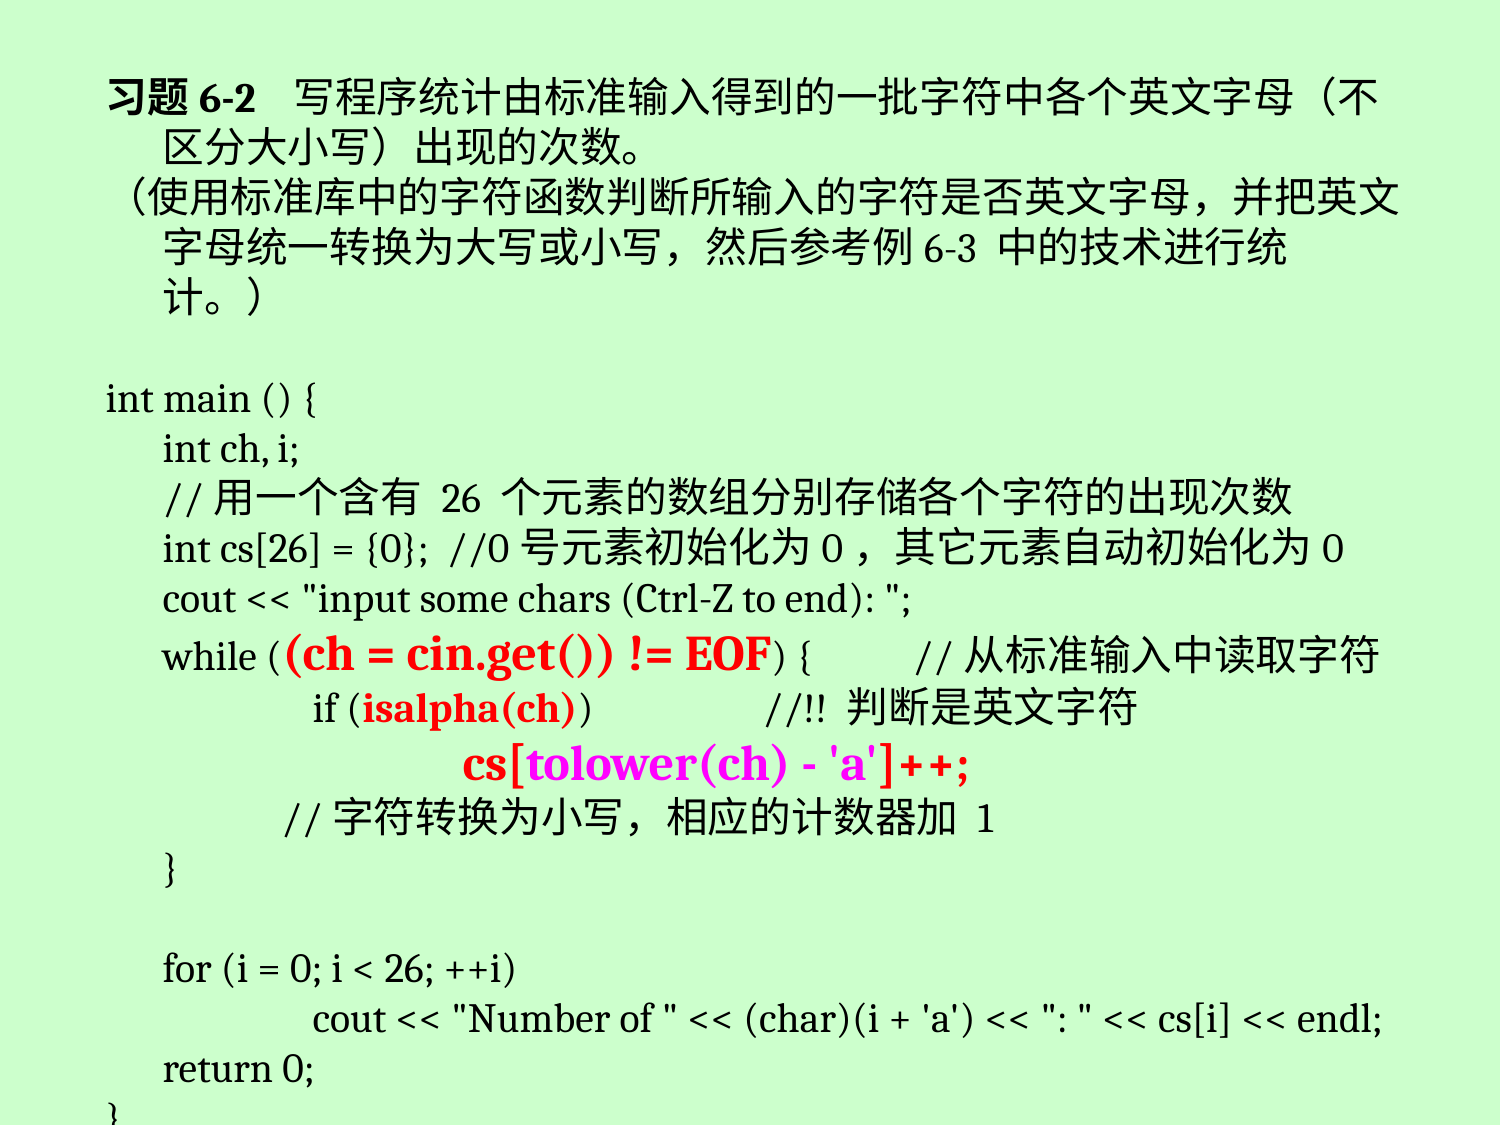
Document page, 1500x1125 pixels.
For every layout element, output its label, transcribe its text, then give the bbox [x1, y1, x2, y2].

list 习题6-2 写程序统计由标准输入得到的一批字符中各个英文字母（不区分大小写）出现的次数。 （使用标准库中的字符函数判断所输入的字符是否英文字母，并把英文字母统一转换为大写或小写，然后参考例6-3 中的技术进行统计。） int main () { int ch, i; //用一个含有 26 个元素的数组分别存储各个字符的出现次数 int cs[26] = {0}; //0号元素初始化为0，其它元素自动初始化为0 cout << "input some chars (Ctrl-Z to end): "; while ((ch = cin.get()) != EOF) { //从标准输入中读取字符 if (isalpha(ch)) //!! 判断是英文字符 cs[tolower(ch) - 'a']++; //字符转换为小写，相应的计数器加 1 } for (i = 0; i < 26; ++i) cout << "Number of " << (char)(i + 'a') << ": " << cs[i] << endl; return 0; } [88, 62, 1424, 1048]
